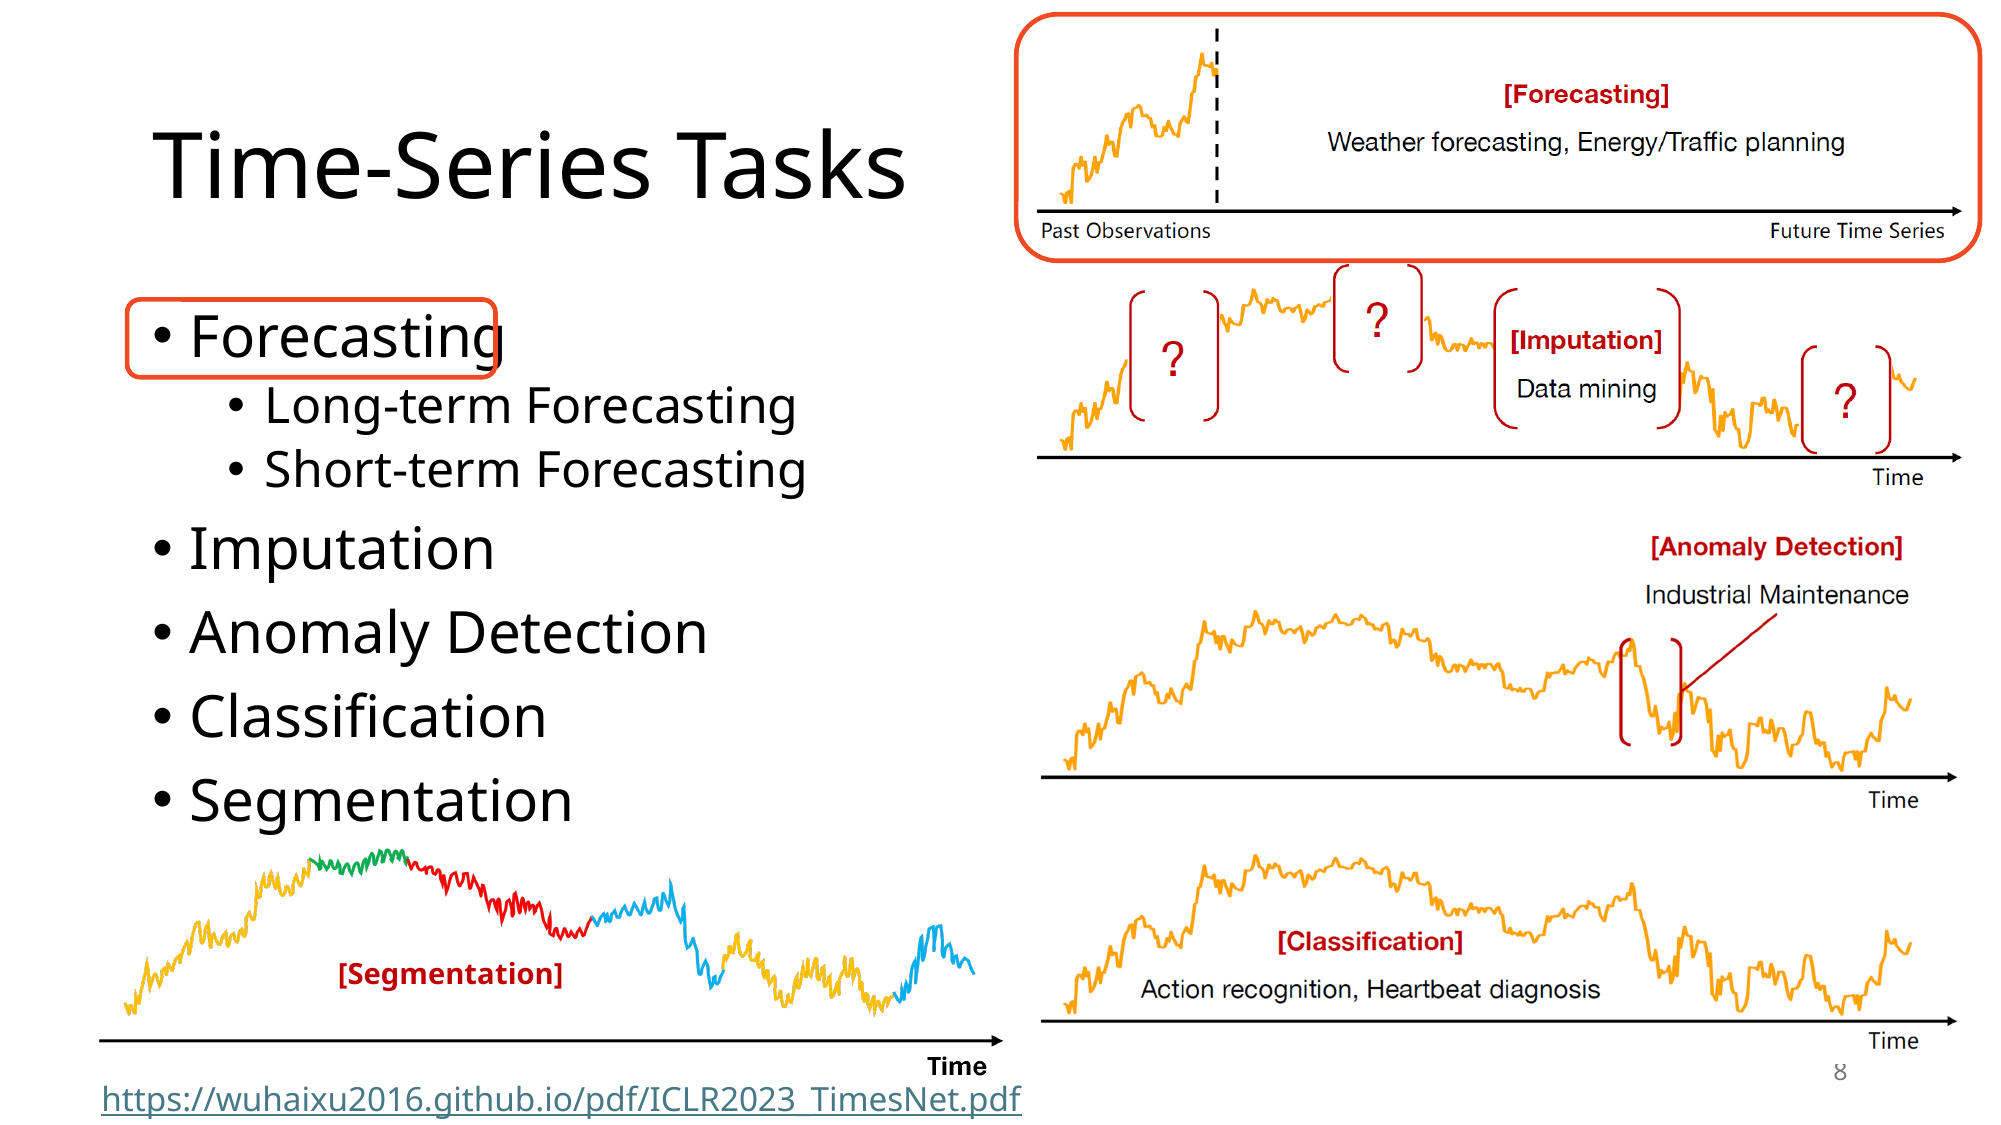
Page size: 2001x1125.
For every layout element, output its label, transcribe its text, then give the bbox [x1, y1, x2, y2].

picture [99, 848, 1015, 1099]
text_box https://wuhaixu2016.github.io/pdf/ICLR2023_TimesNet.pdf [86, 1070, 1037, 1125]
picture [1020, 518, 1966, 1065]
list Forecasting Long-term Forecasting Short-term Forecasting Imputation Anomaly Detection Classification Segmentation [137, 299, 1863, 1014]
text_box [125, 297, 498, 379]
text_box [1033, 12, 1963, 20]
picture [1015, 20, 1981, 498]
slide_number 8 [1412, 1065, 1863, 1103]
title Time-Series Tasks [137, 59, 1015, 278]
